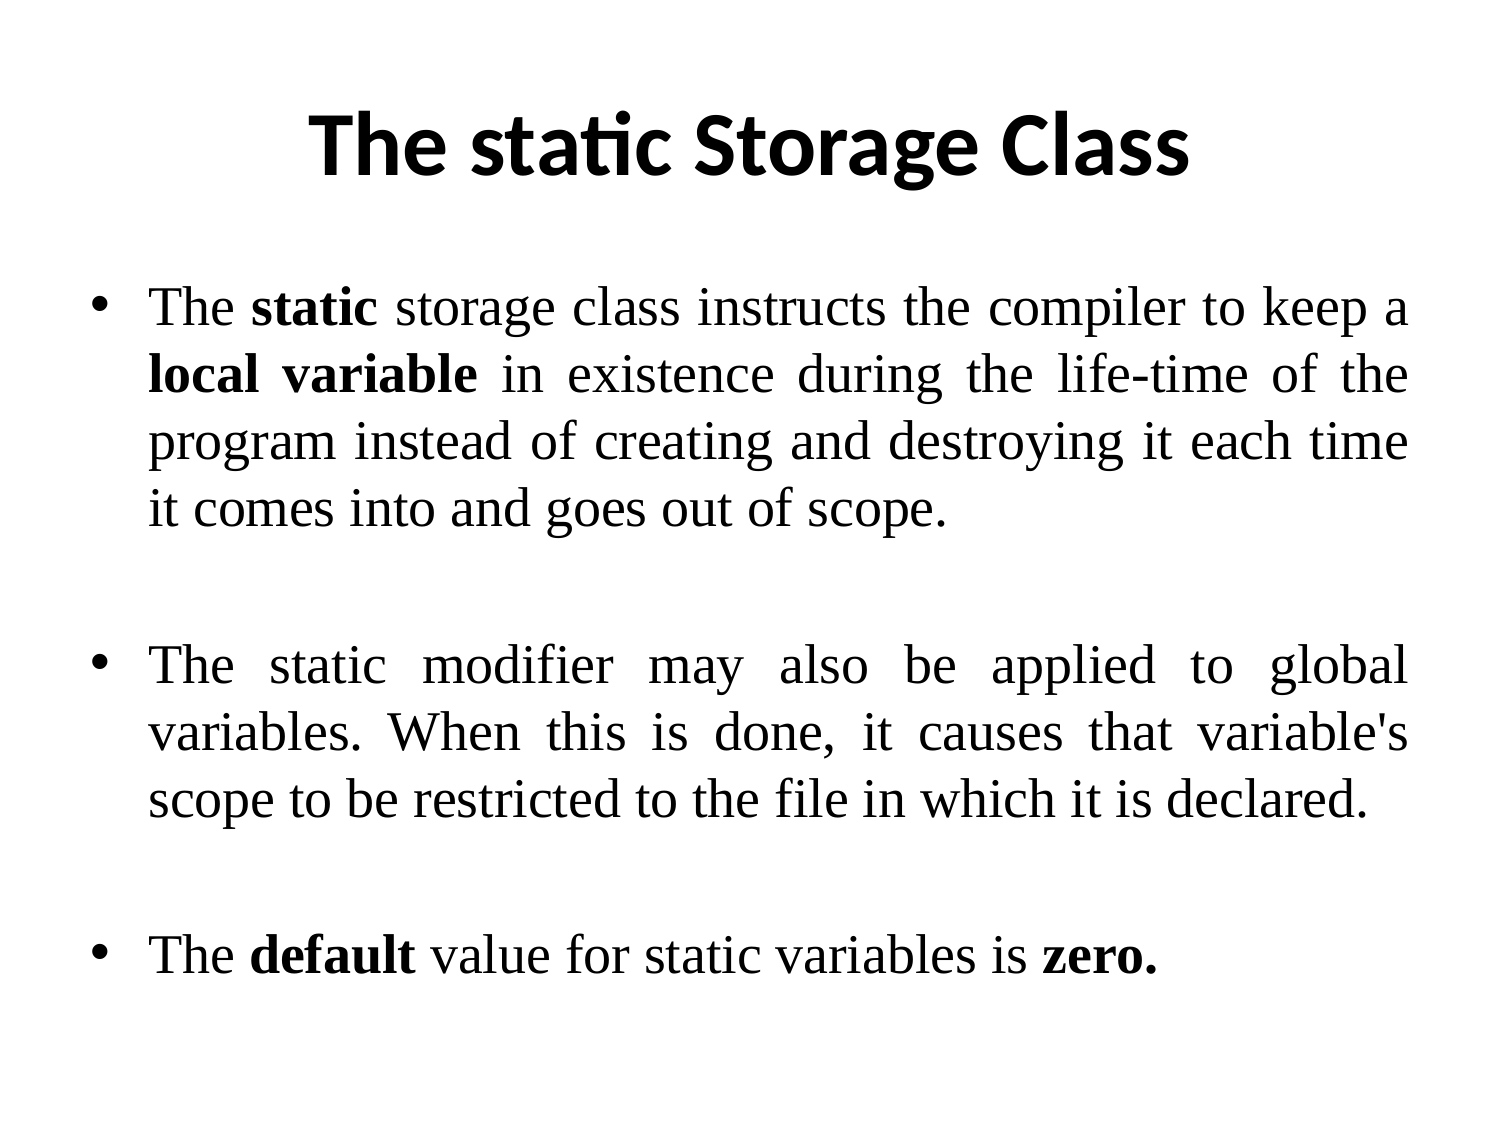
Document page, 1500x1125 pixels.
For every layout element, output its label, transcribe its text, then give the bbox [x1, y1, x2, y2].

list The static storage class instructs the compiler to keep a local variable in existence during the life-time of the program instead of creating and destroying it each time it comes into and goes out of scope. The static modifier may also be applied to global variables. When this is done, it causes that variable's scope to be restricted to the file in which it is declared. The default value for static variables is zero. [75, 262, 1425, 1005]
title The static Storage Class [75, 45, 1425, 233]
